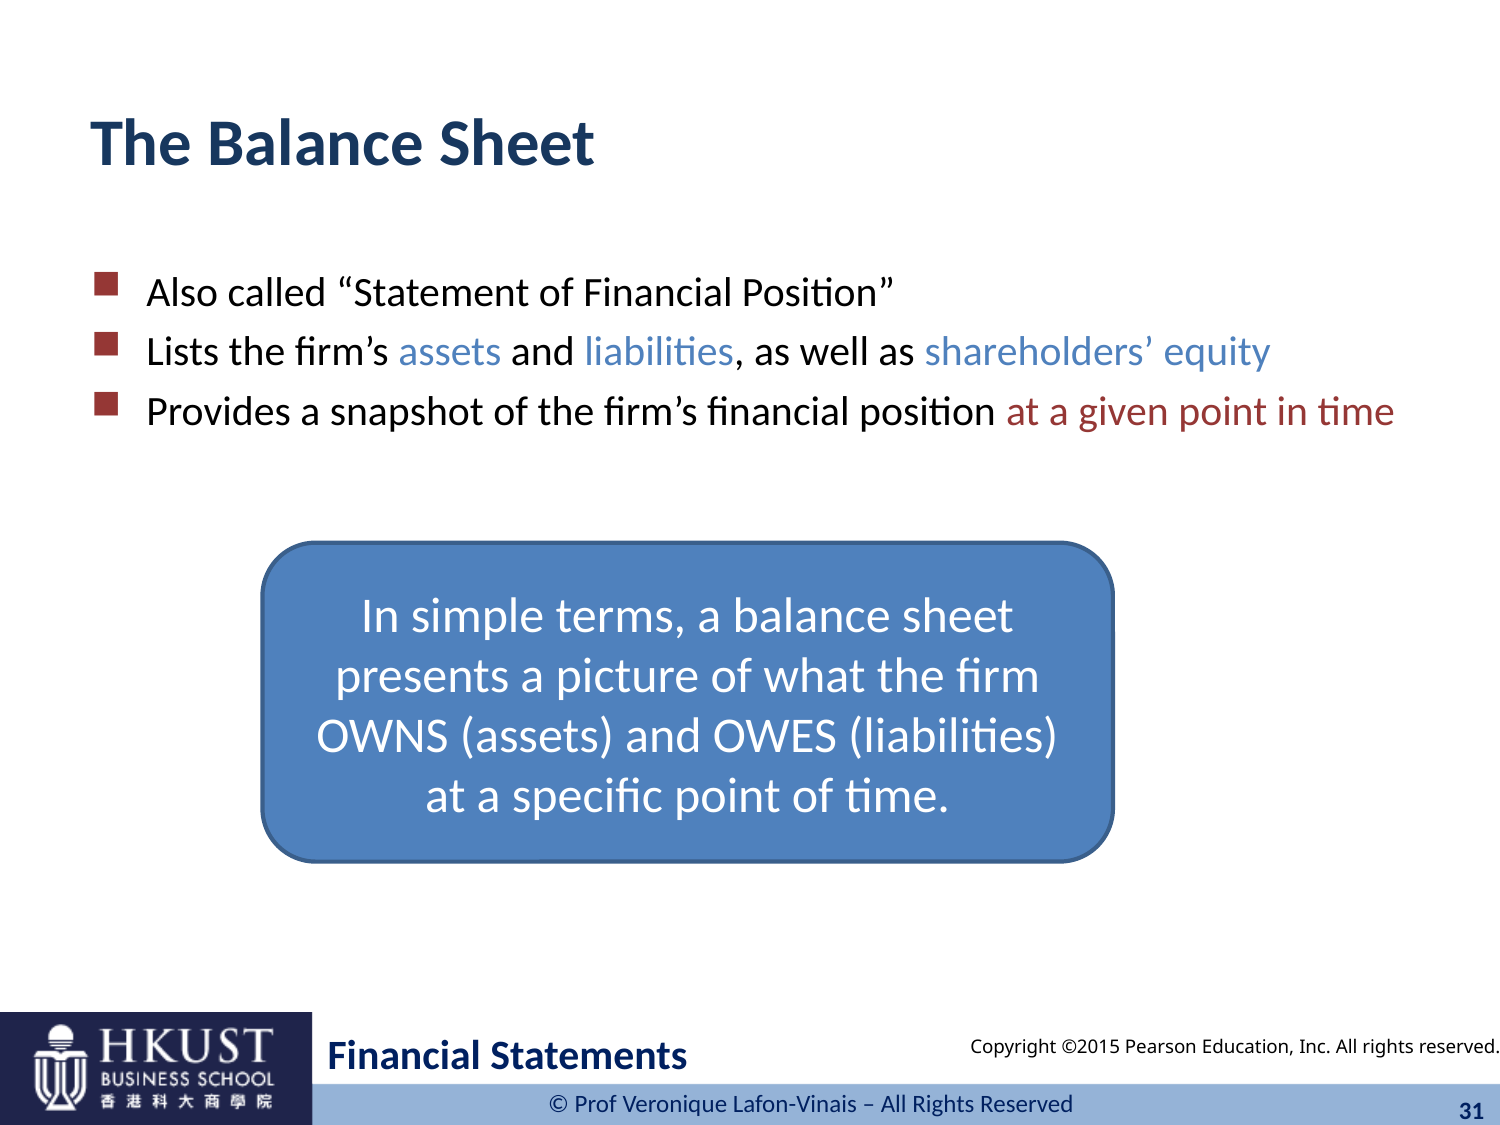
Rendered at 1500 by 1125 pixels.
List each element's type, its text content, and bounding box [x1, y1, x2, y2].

picture [0, 1012, 1500, 1125]
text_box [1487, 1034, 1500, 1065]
list Also called “Statement of Financial Position” Lists the firm’s assets and liabilities, as well as shareholders’ equity Provides a snapshot of the firm’s financial position at a given point in time [74, 262, 1426, 1006]
text_box In simple terms, a balance sheet presents a picture of what the firm OWNS (assets) and OWES (liabilities) at a specific point of time. [260, 540, 1116, 864]
slide_number 31 [1311, 1094, 1500, 1125]
title The Balance Sheet [74, 44, 1426, 233]
text_box Financial Statements [312, 1017, 1487, 1088]
